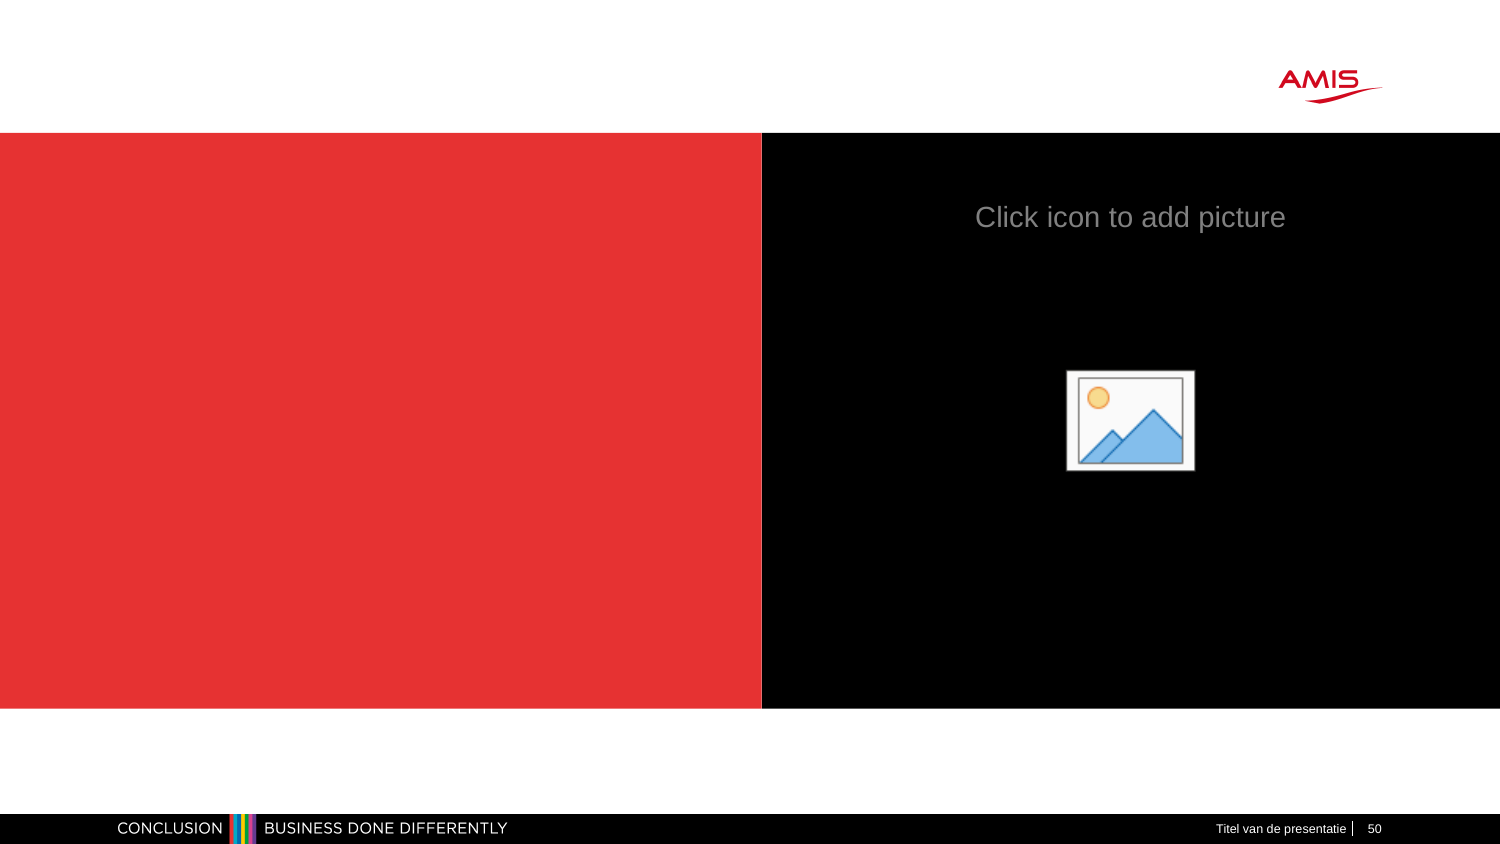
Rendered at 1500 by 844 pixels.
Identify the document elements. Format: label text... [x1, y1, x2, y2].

slide_number 50 [1358, 820, 1382, 839]
picture [761, 132, 1500, 709]
footer Titel van de presentatie [814, 820, 1347, 839]
picture [0, 814, 236, 844]
picture [239, 814, 1500, 844]
picture [1181, 59, 1388, 106]
